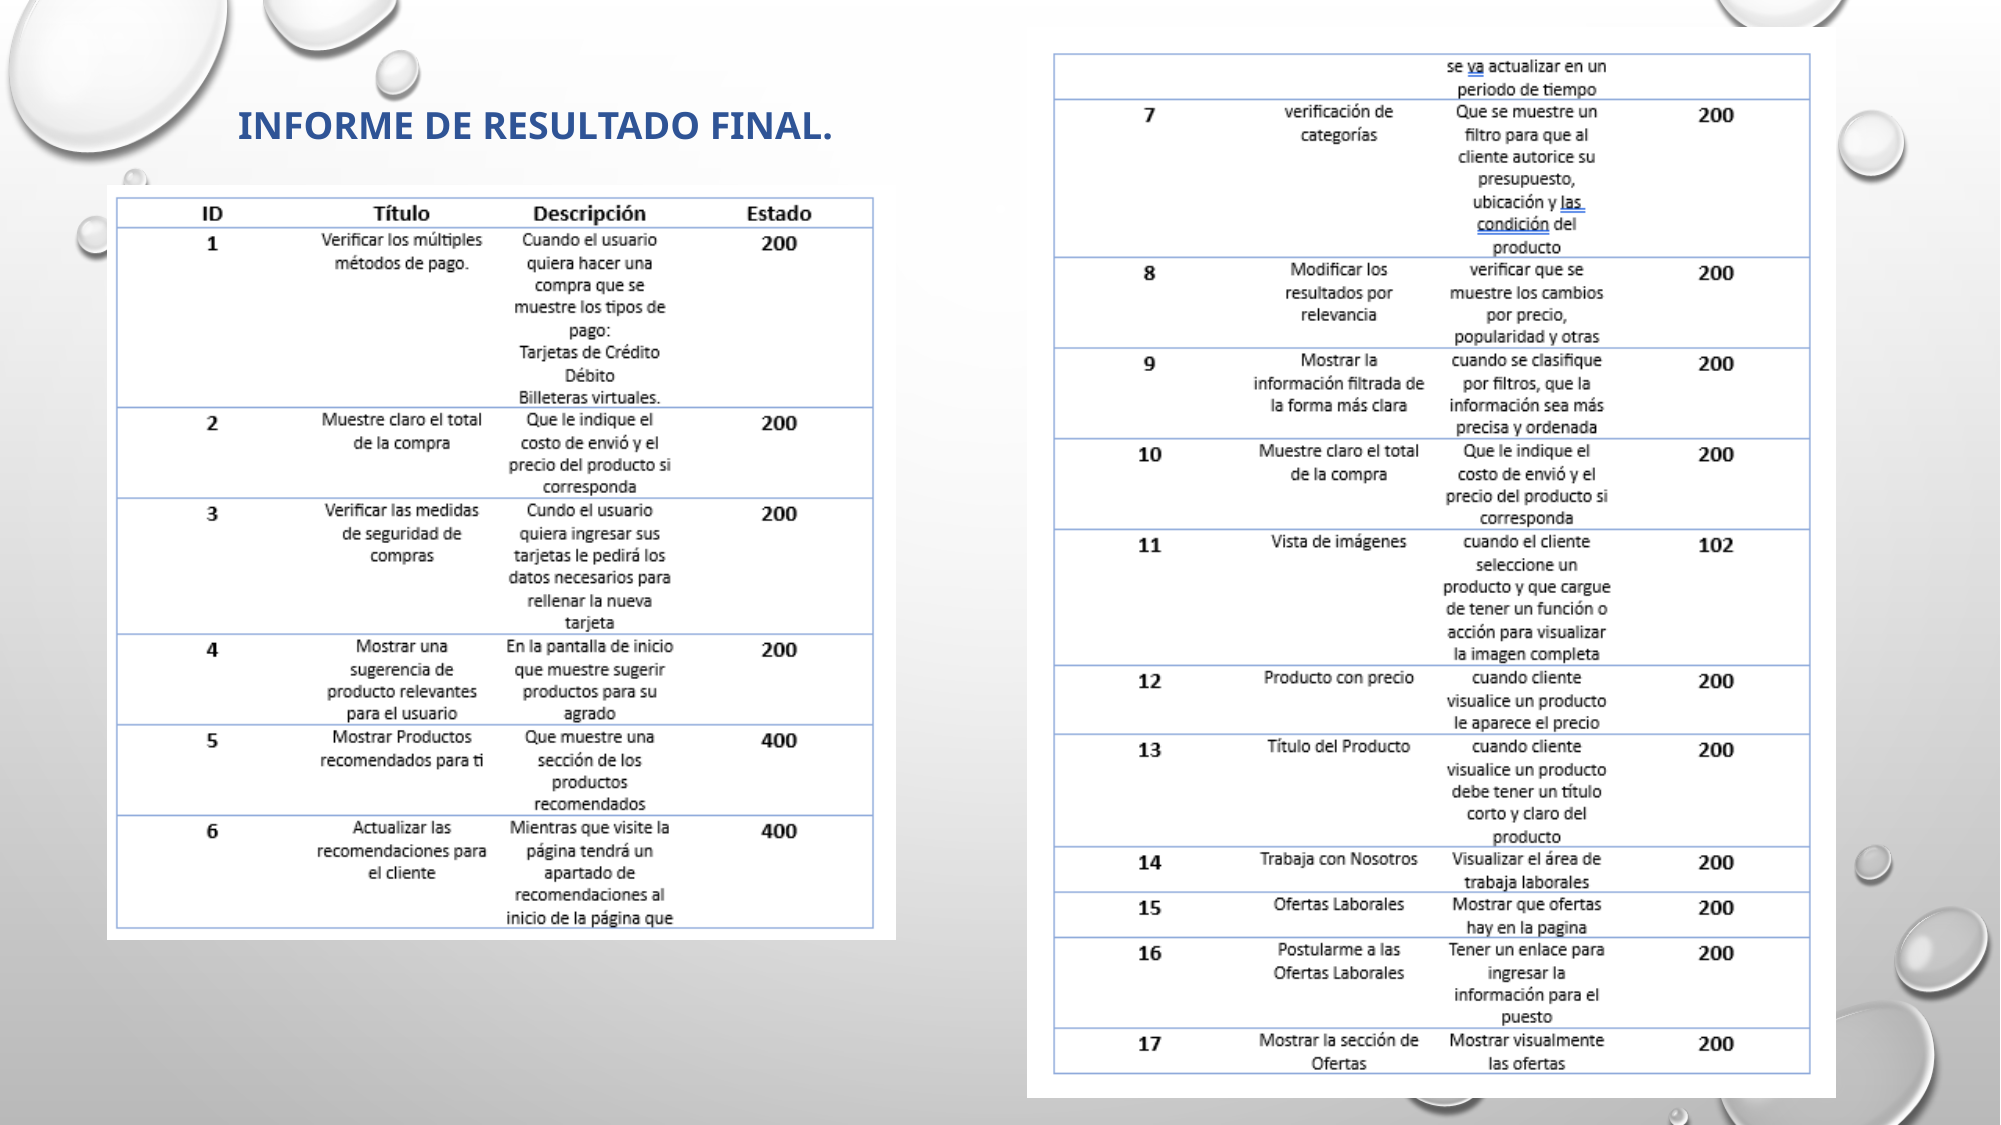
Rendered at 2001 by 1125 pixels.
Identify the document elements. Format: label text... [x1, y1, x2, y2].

picture [0, 0, 2000, 1125]
text_box INFORME DE RESULTADO FINAL. [223, 91, 1021, 155]
